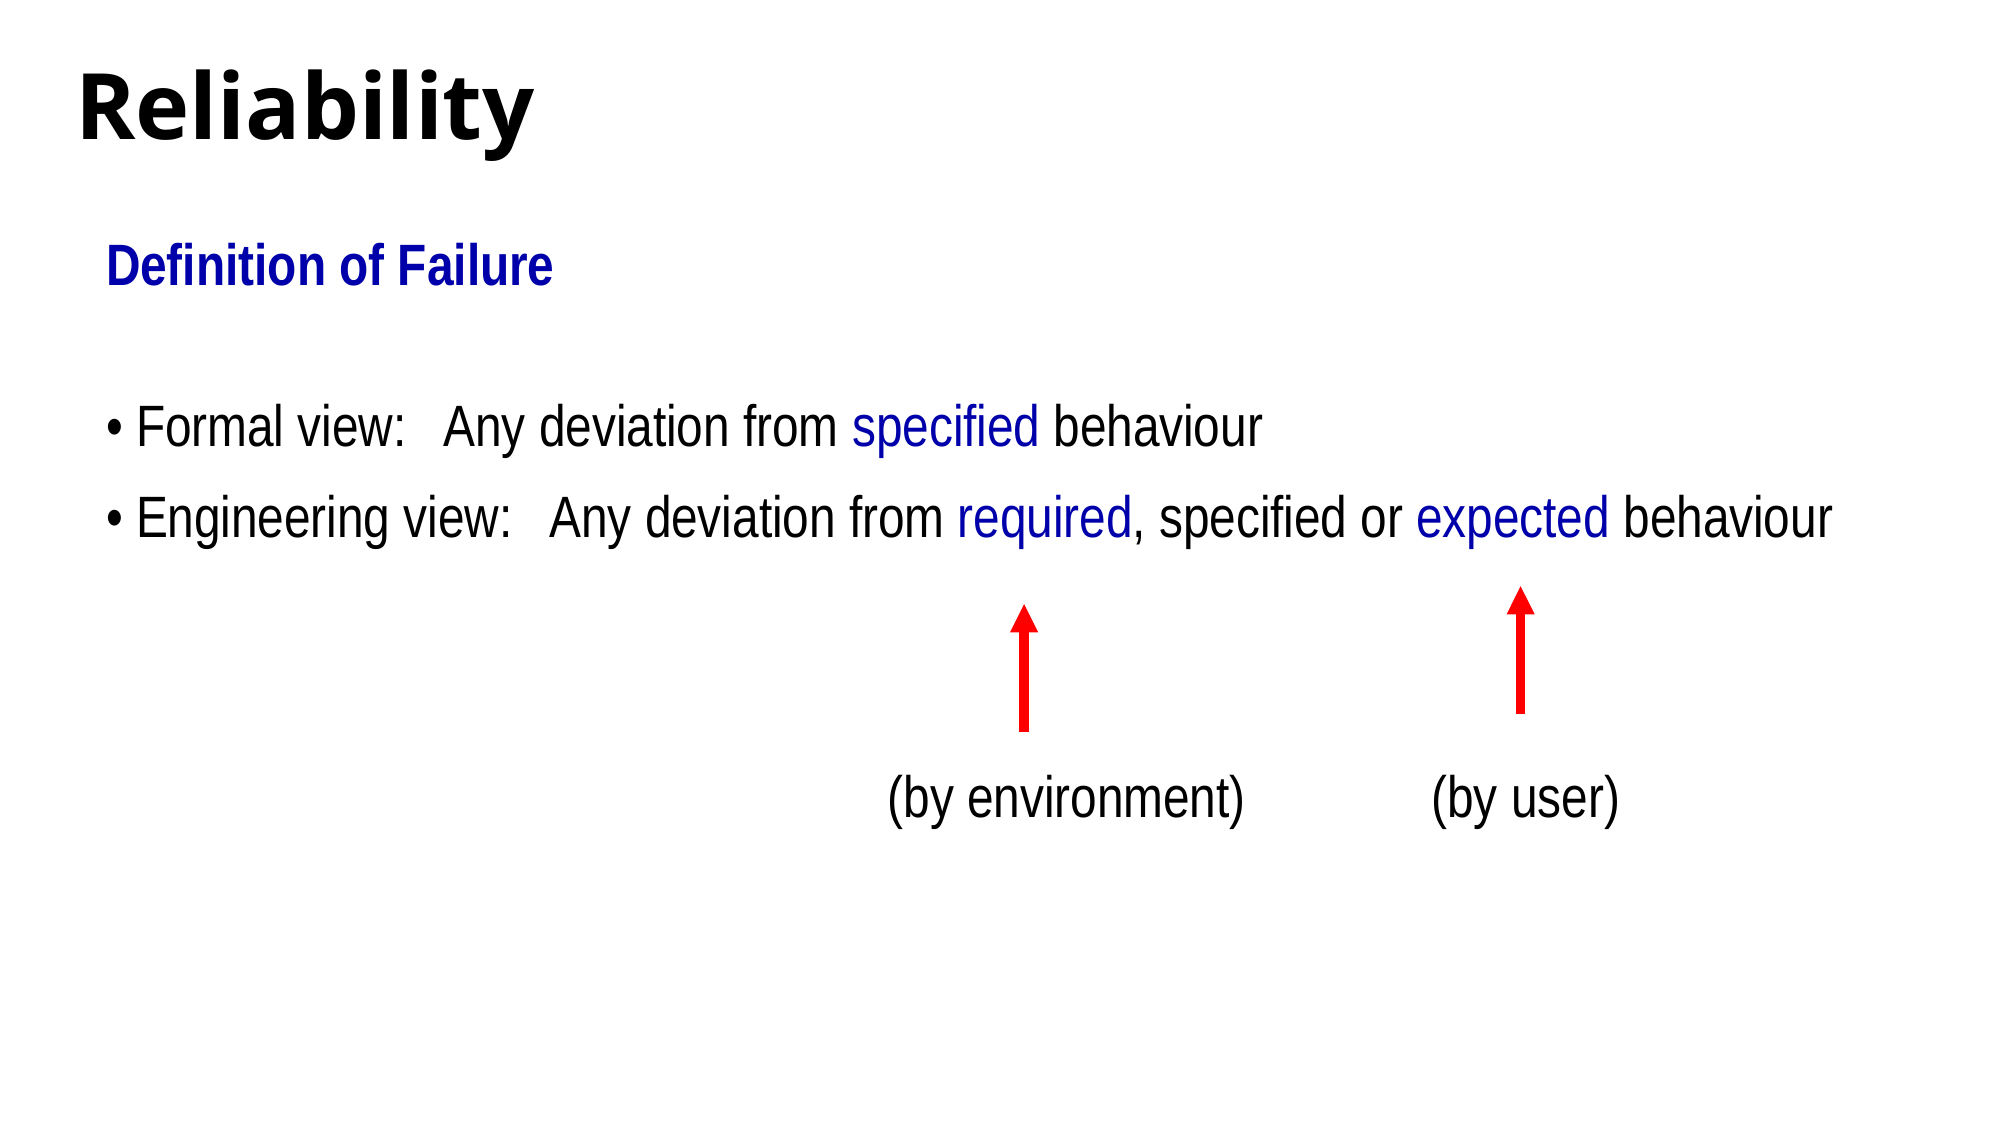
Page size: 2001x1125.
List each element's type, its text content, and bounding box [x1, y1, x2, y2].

text_box Definition of Failure • Formal view: Any deviation from specified behaviour • Engineering view: Any deviation from required, specified or expected behaviour (by environment) (by user) [91, 219, 1909, 837]
title Reliability [60, 32, 1785, 187]
